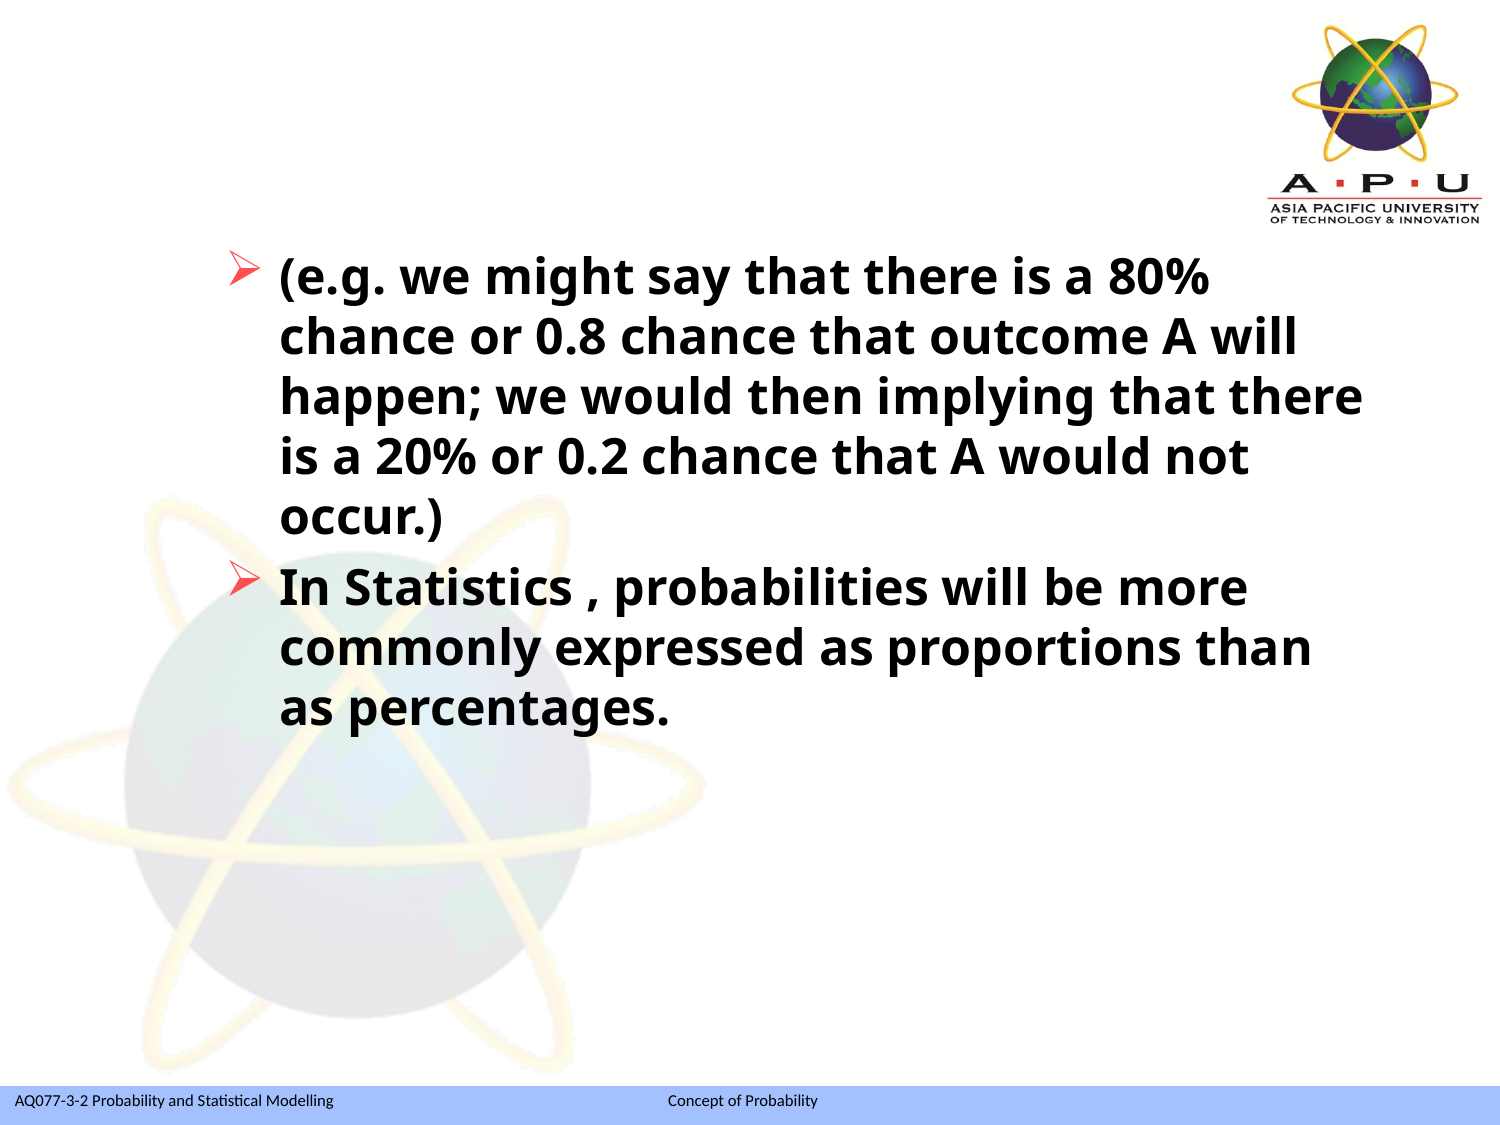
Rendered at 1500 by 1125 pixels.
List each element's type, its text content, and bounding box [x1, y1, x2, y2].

list (e.g. we might say that there is a 80% chance or 0.8 chance that outcome A will happen; we would then implying that there is a 20% or 0.2 chance that A would not occur.) In Statistics , probabilities will be more commonly expressed as proportions than as percentages. [115, 237, 1385, 1000]
picture [1251, 0, 1500, 249]
